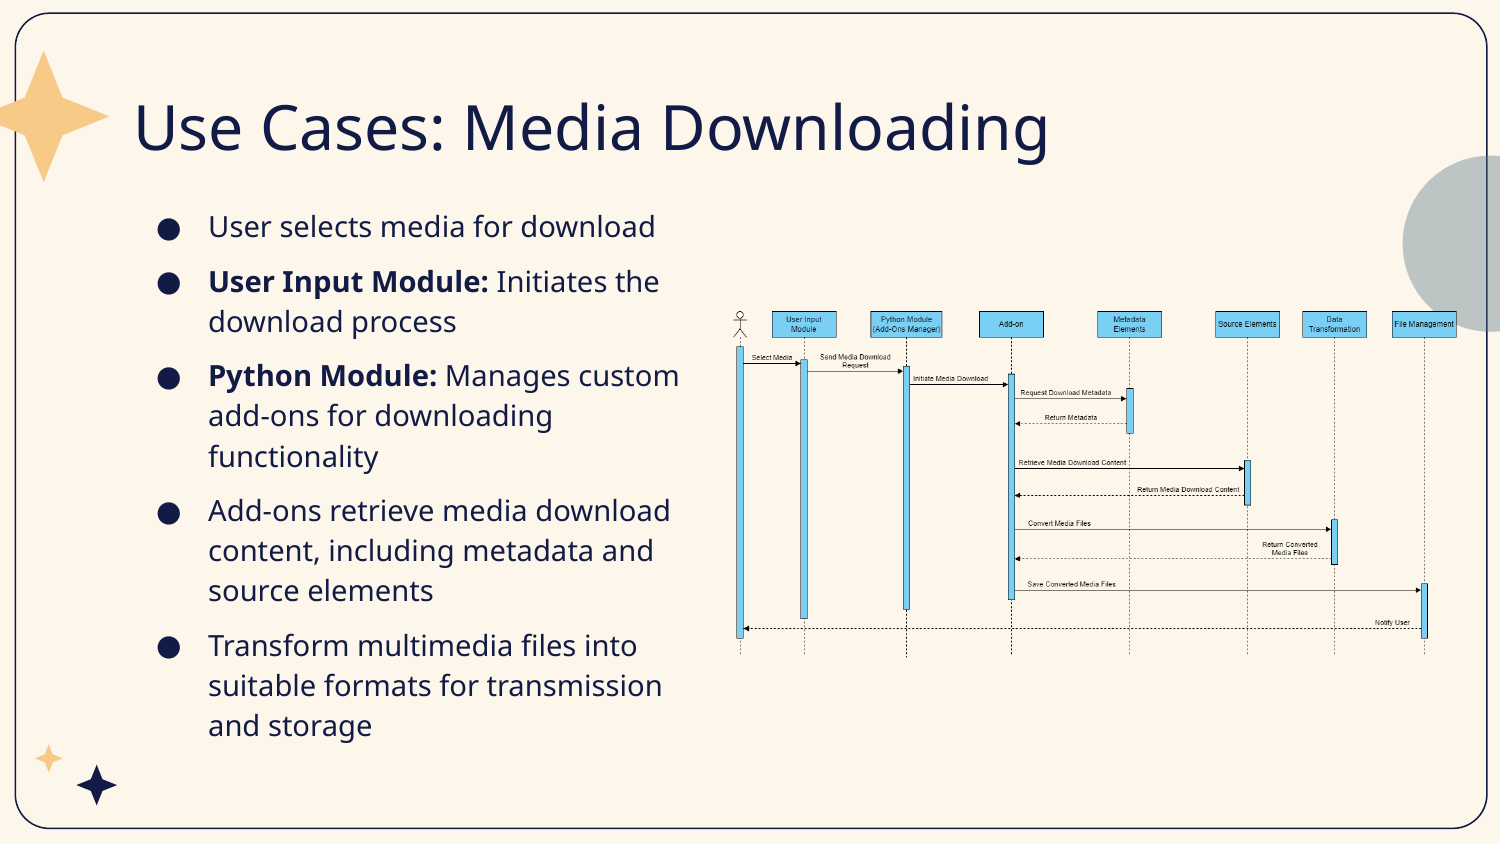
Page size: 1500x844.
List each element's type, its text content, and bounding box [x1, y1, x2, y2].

picture [733, 310, 1458, 659]
text_box User selects media for download User Input Module: Initiates the download process Python Module: Manages custom add-ons for downloading functionality Add-ons retrieve media download content, including metadata and source elements Transform multimedia files into suitable formats for transmission and storage [118, 188, 734, 768]
title Use Cases: Media Downloading [118, 72, 1382, 167]
